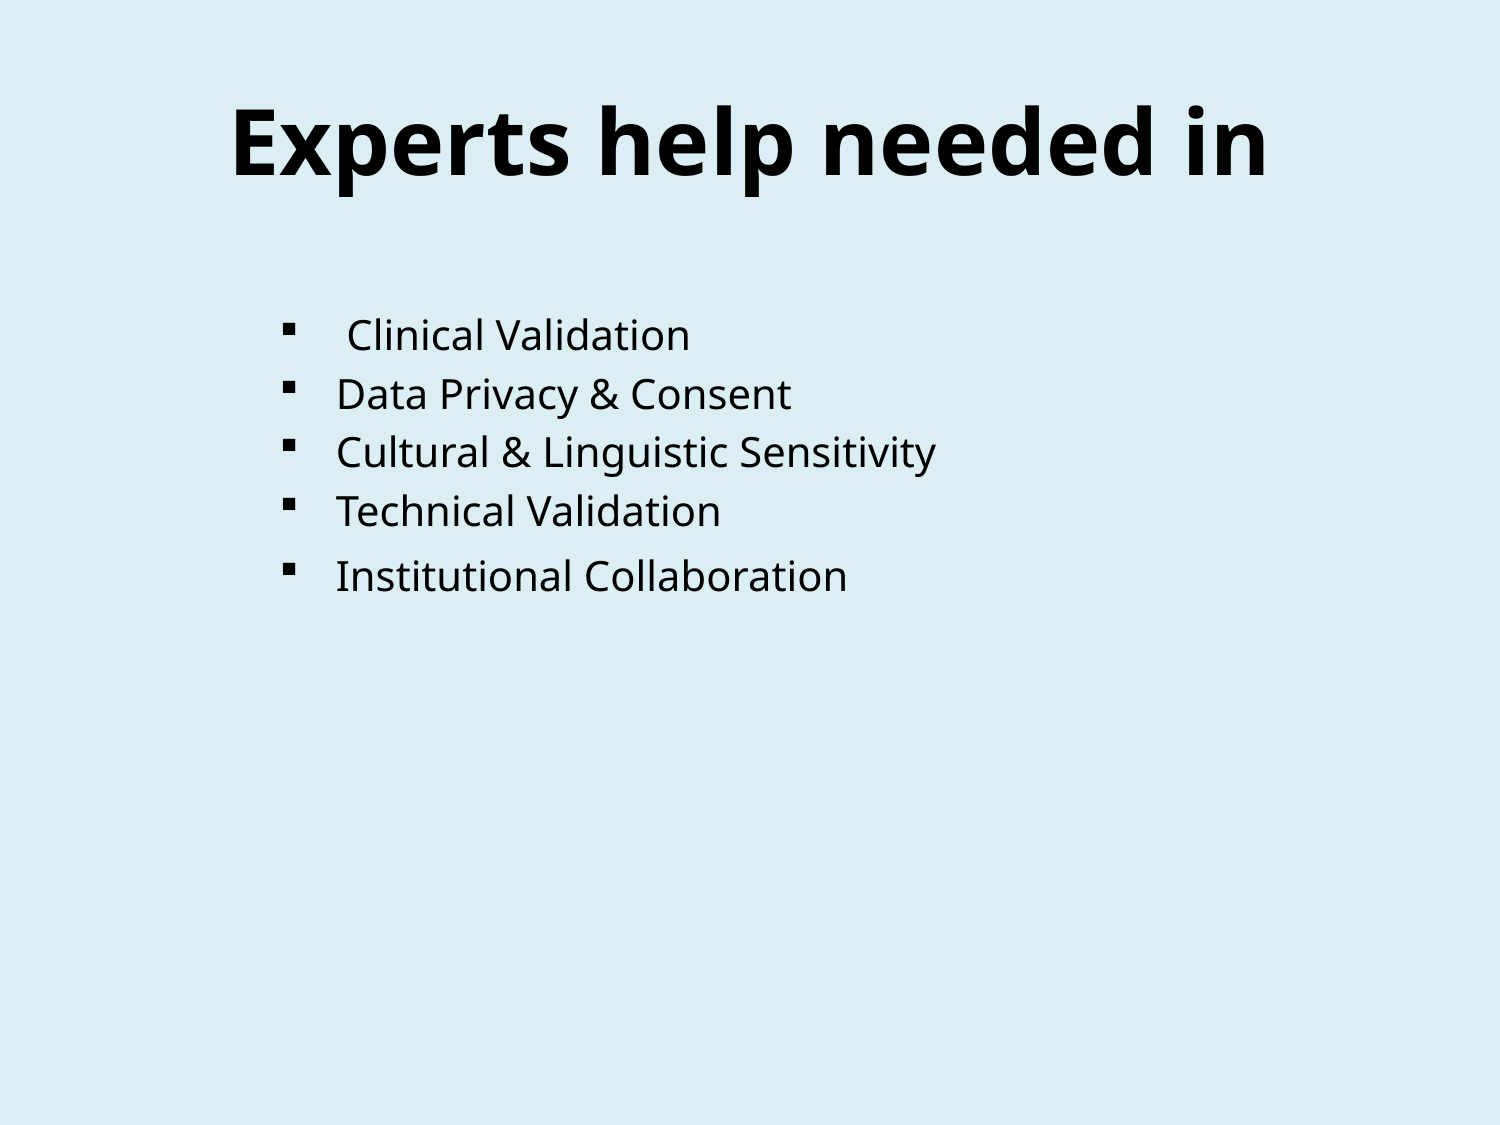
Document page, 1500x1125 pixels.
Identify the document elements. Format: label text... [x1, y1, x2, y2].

list Clinical Validation Data Privacy & Consent Cultural & Linguistic Sensitivity Technical Validation Institutional Collaboration [264, 301, 1481, 1125]
title Experts help needed in [75, 45, 1425, 233]
